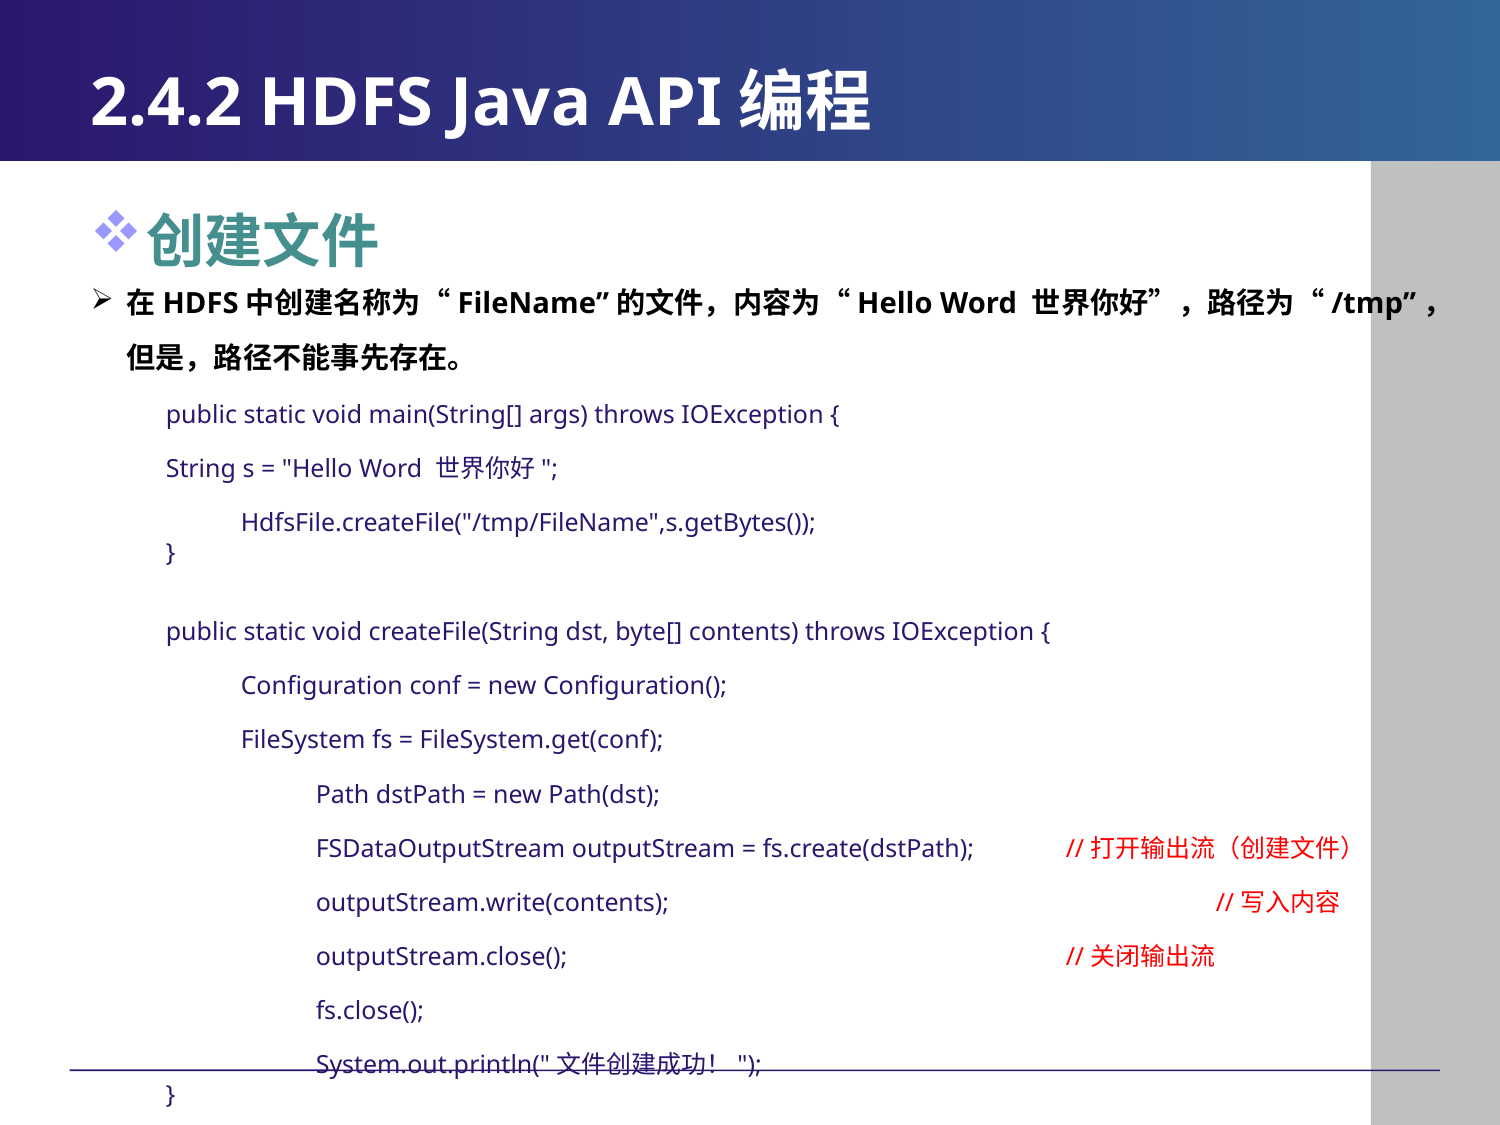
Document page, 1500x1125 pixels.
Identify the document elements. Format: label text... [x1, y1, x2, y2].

text_box 在HDFS中创建名称为“FileName”的文件，内容为“Hello Word 世界你好”，路径为“/tmp”，但是，路径不能事先存在。 public static void main(String[] args) throws IOException { String s = "Hello Word 世界你好"; HdfsFile.createFile("/tmp/FileName",s.getBytes()); } public static void createFile(String dst, byte[] contents) throws IOException { Configuration conf = new Configuration(); FileSystem fs = FileSystem.get(conf); Path dstPath = new Path(dst); FSDataOutputStream outputStream = fs.create(dstPath); //打开输出流（创建文件） outputStream.write(contents); //写入内容 outputStream.close(); //关闭输出流 fs.close(); System.out.println("文件创建成功！"); } [76, 258, 1483, 1117]
title 2.4.2 HDFS Java API编程 [75, 52, 1371, 145]
list 创建文件 [75, 196, 1371, 1009]
